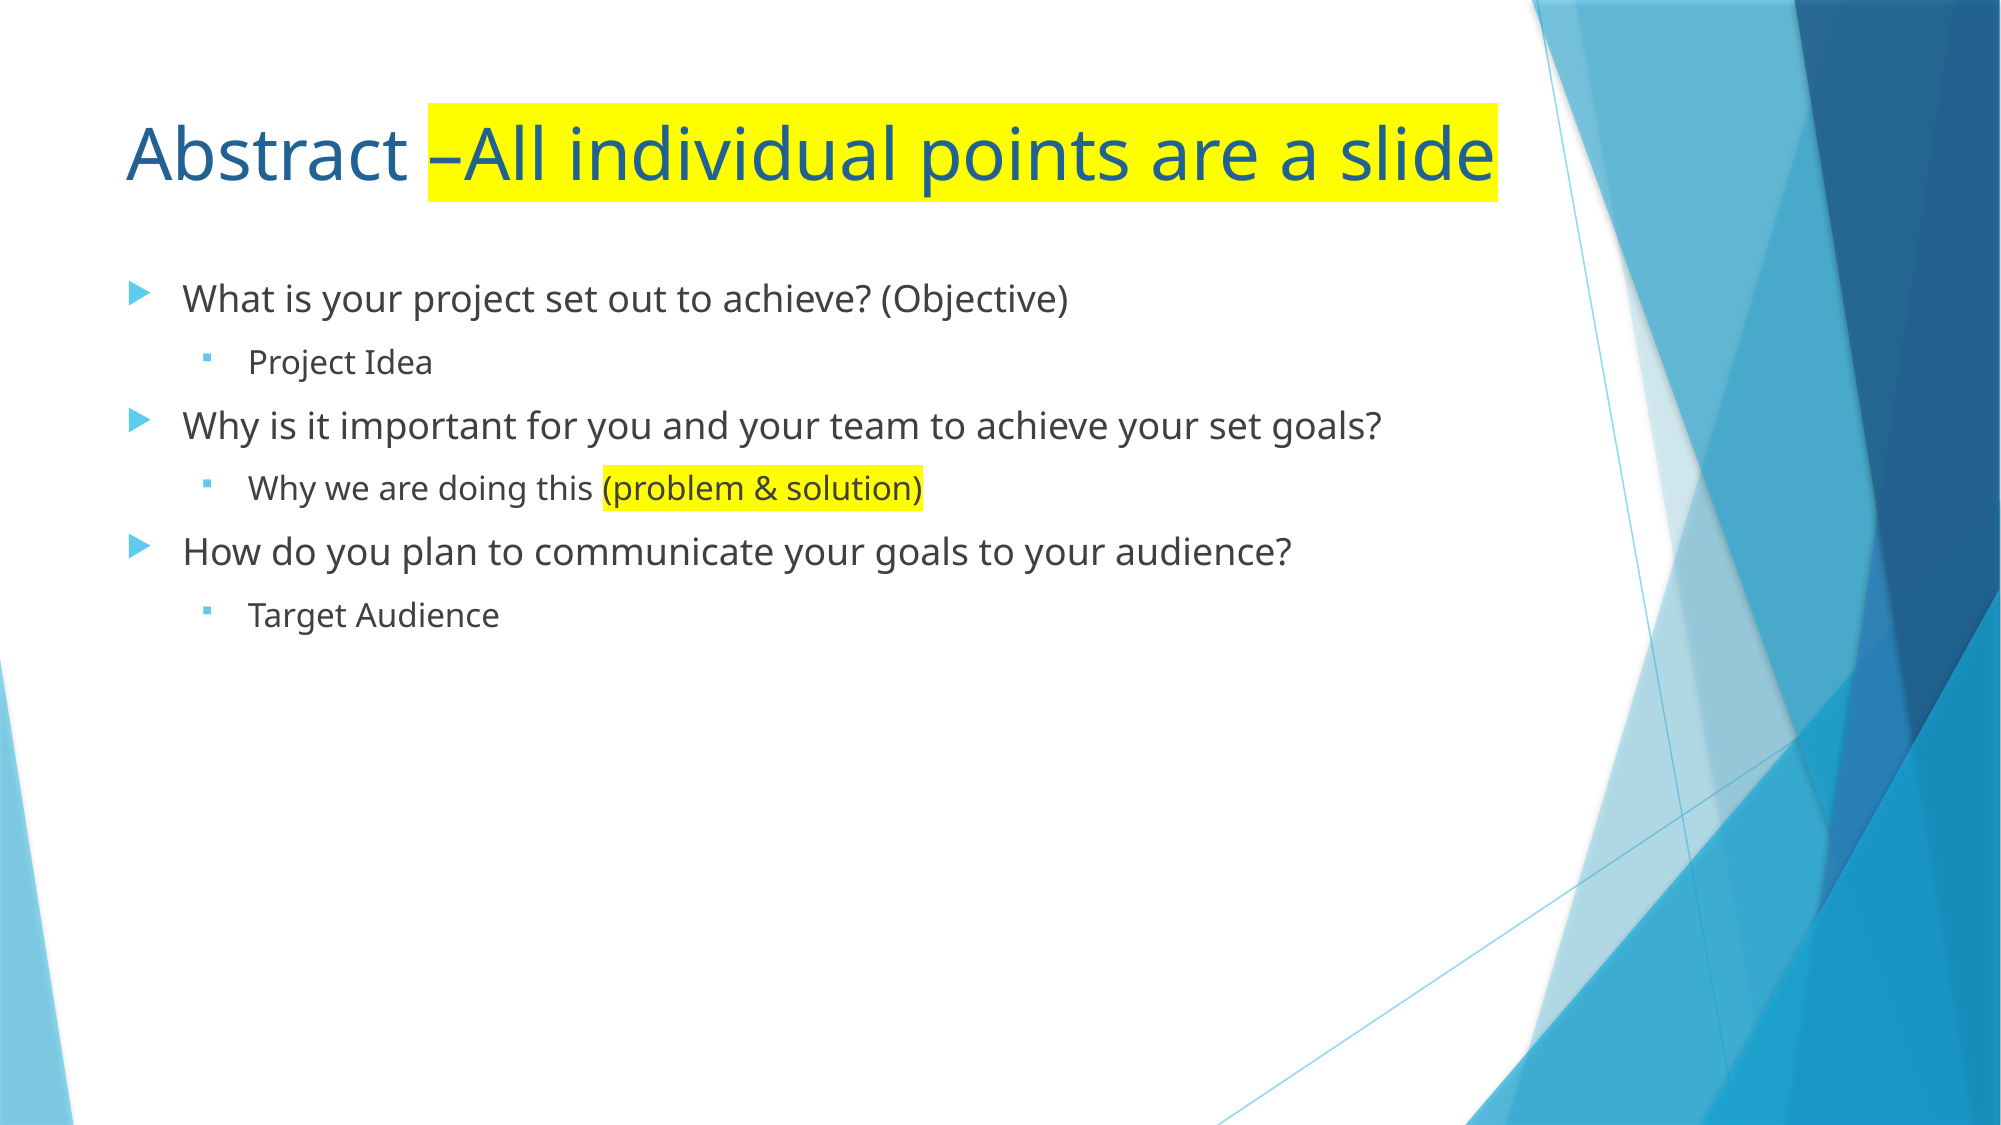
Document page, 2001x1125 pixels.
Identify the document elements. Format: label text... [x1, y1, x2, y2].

list What is your project set out to achieve? (Objective) Project Idea Why is it important for you and your team to achieve your set goals? Why we are doing this (problem & solution) How do you plan to communicate your goals to your audience? Target Audience [111, 267, 1522, 991]
title Abstract –All individual points are a slide [111, 99, 1522, 205]
